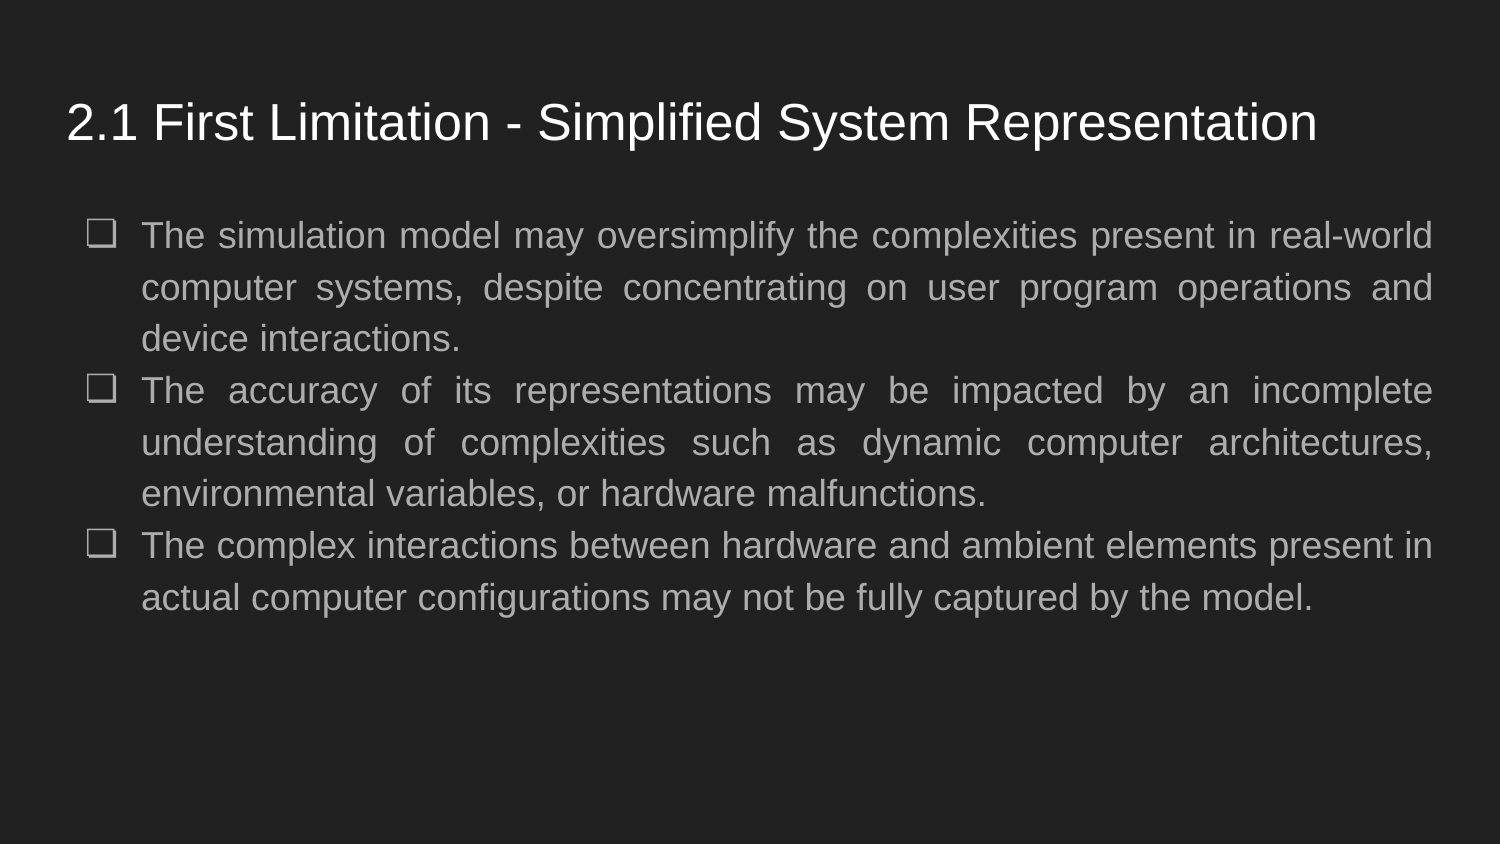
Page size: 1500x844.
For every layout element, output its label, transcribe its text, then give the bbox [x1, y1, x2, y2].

list The simulation model may oversimplify the complexities present in real-world computer systems, despite concentrating on user program operations and device interactions. The accuracy of its representations may be impacted by an incomplete understanding of complexities such as dynamic computer architectures, environmental variables, or hardware malfunctions. The complex interactions between hardware and ambient elements present in actual computer configurations may not be fully captured by the model. [51, 189, 1449, 784]
title 2.1 First Limitation - Simplified System Representation [51, 72, 1449, 167]
